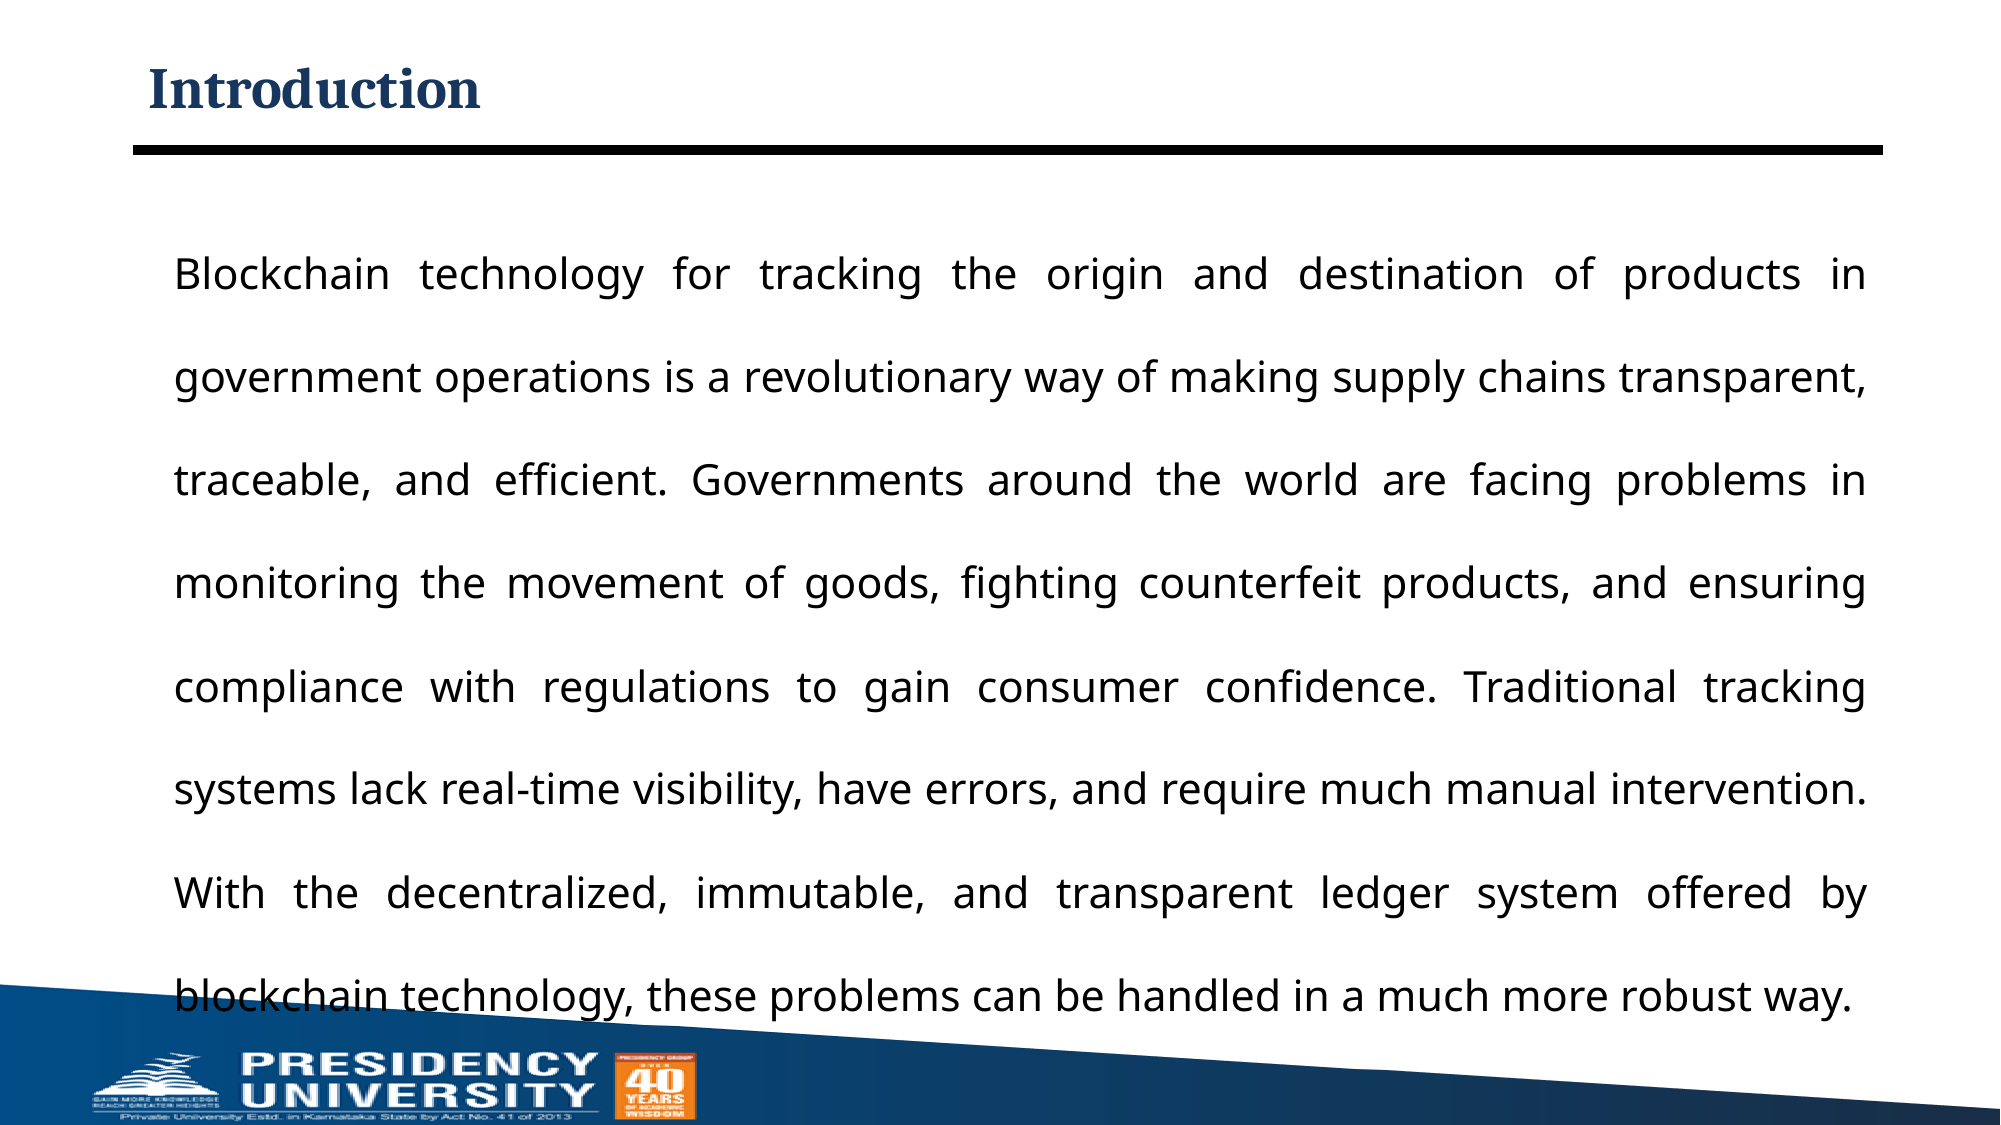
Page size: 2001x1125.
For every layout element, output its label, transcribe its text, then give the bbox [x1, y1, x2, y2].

title Introduction [133, 45, 1884, 125]
list Blockchain technology for tracking the origin and destination of products in government operations is a revolutionary way of making supply chains transparent, traceable, and efficient. Governments around the world are facing problems in monitoring the movement of goods, fighting counterfeit products, and ensuring compliance with regulations to gain consumer confidence. Traditional tracking systems lack real-time visibility, have errors, and require much manual intervention. With the decentralized, immutable, and transparent ledger system offered by blockchain technology, these problems can be handled in a much more robust way. [133, 187, 1884, 1056]
picture [0, 982, 2000, 1125]
